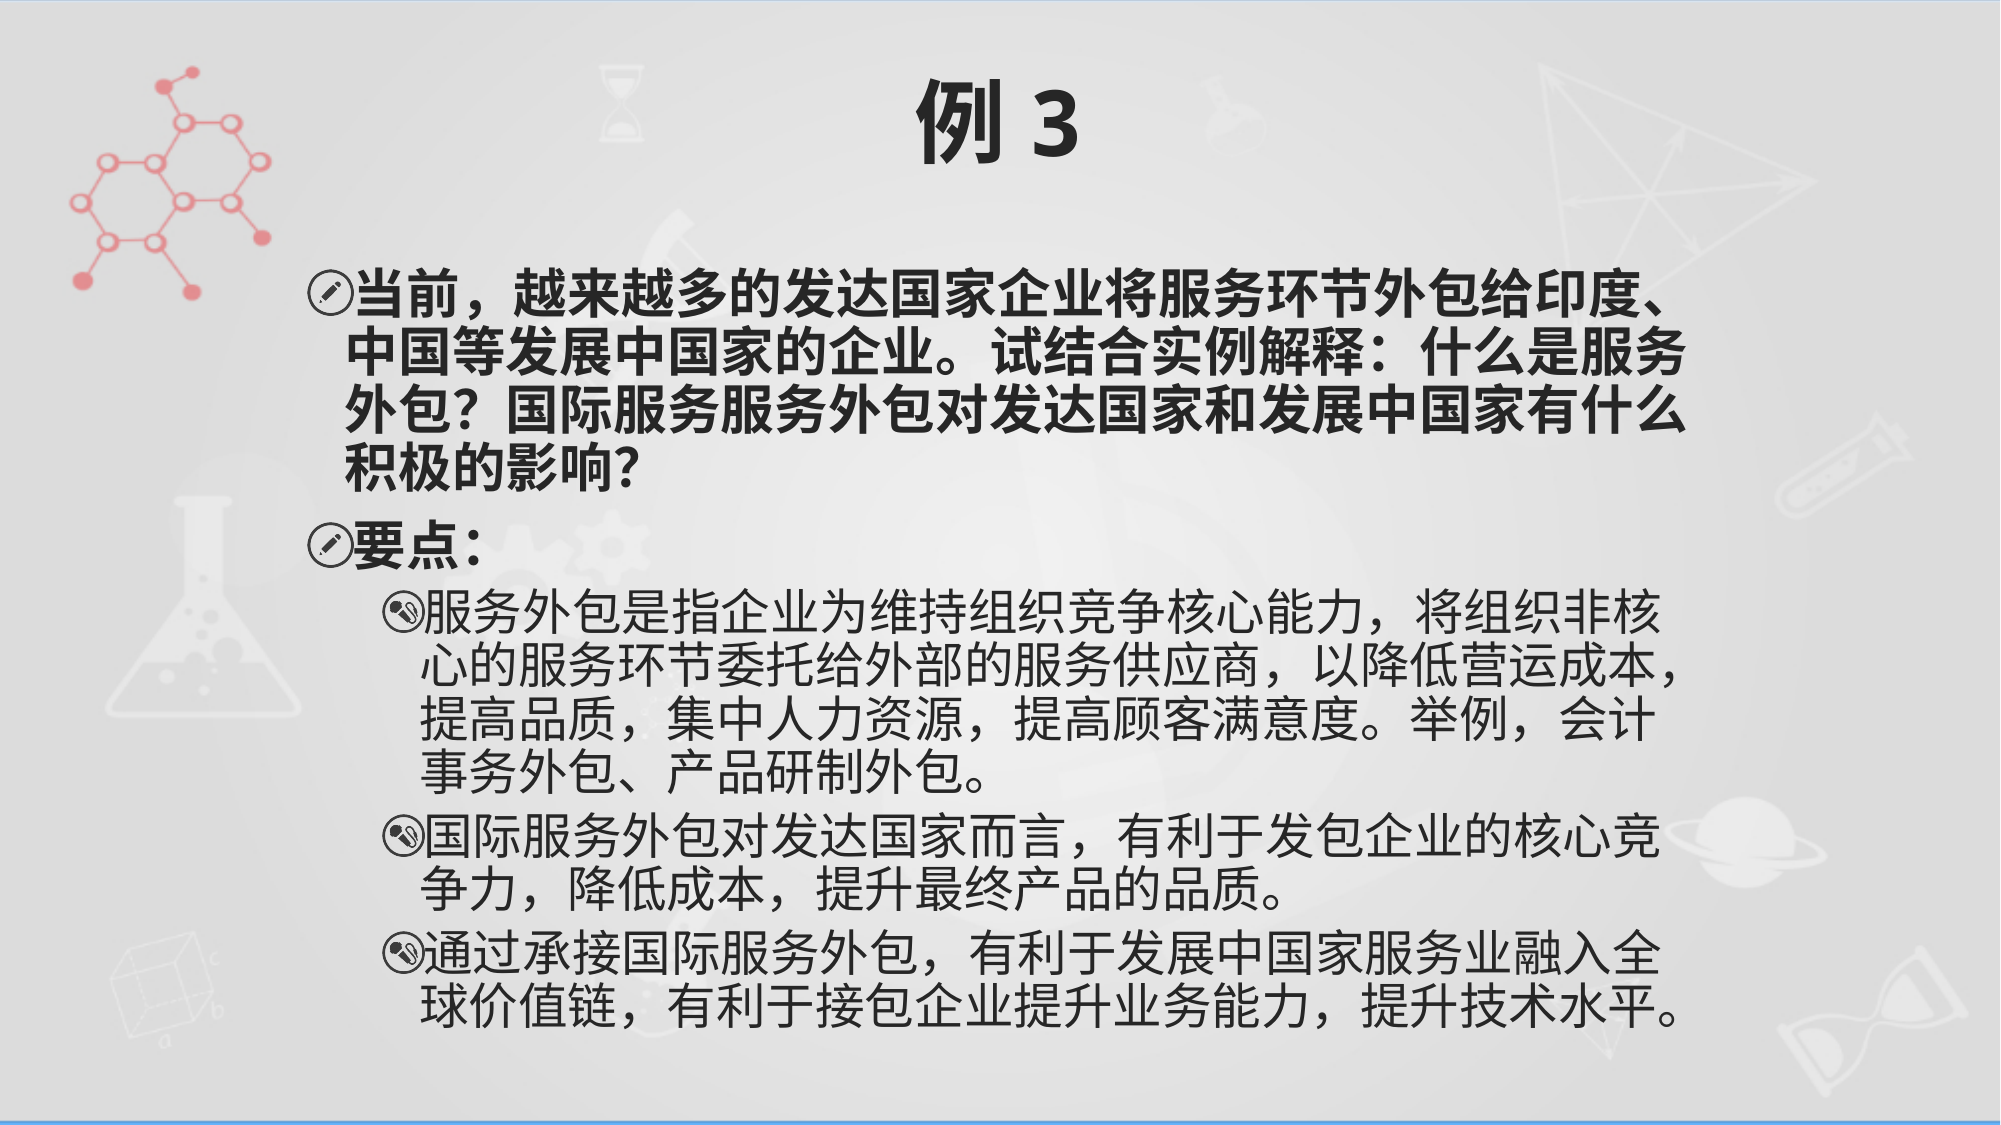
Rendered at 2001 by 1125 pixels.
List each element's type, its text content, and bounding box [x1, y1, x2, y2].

list 当前，越来越多的发达国家企业将服务环节外包给印度、中国等发展中国家的企业。试结合实例解释：什么是服务外包？国际服务服务外包对发达国家和发展中国家有什么积极的影响？ 要点： 服务外包是指企业为维持组织竞争核心能力，将组织非核心的服务环节委托给外部的服务供应商，以降低营运成本，提高品质，集中人力资源，提高顾客满意度。举例，会计事务外包、产品研制外包。 国际服务外包对发达国家而言，有利于发包企业的核心竞争力，降低成本，提升最终产品的品质。 通过承接国际服务外包，有利于发展中国家服务业融入全球价值链，有利于接包企业提升业务能力，提升技术水平。 [292, 259, 1709, 1050]
title 例3 [292, 62, 1705, 192]
picture [0, 0, 2001, 1125]
